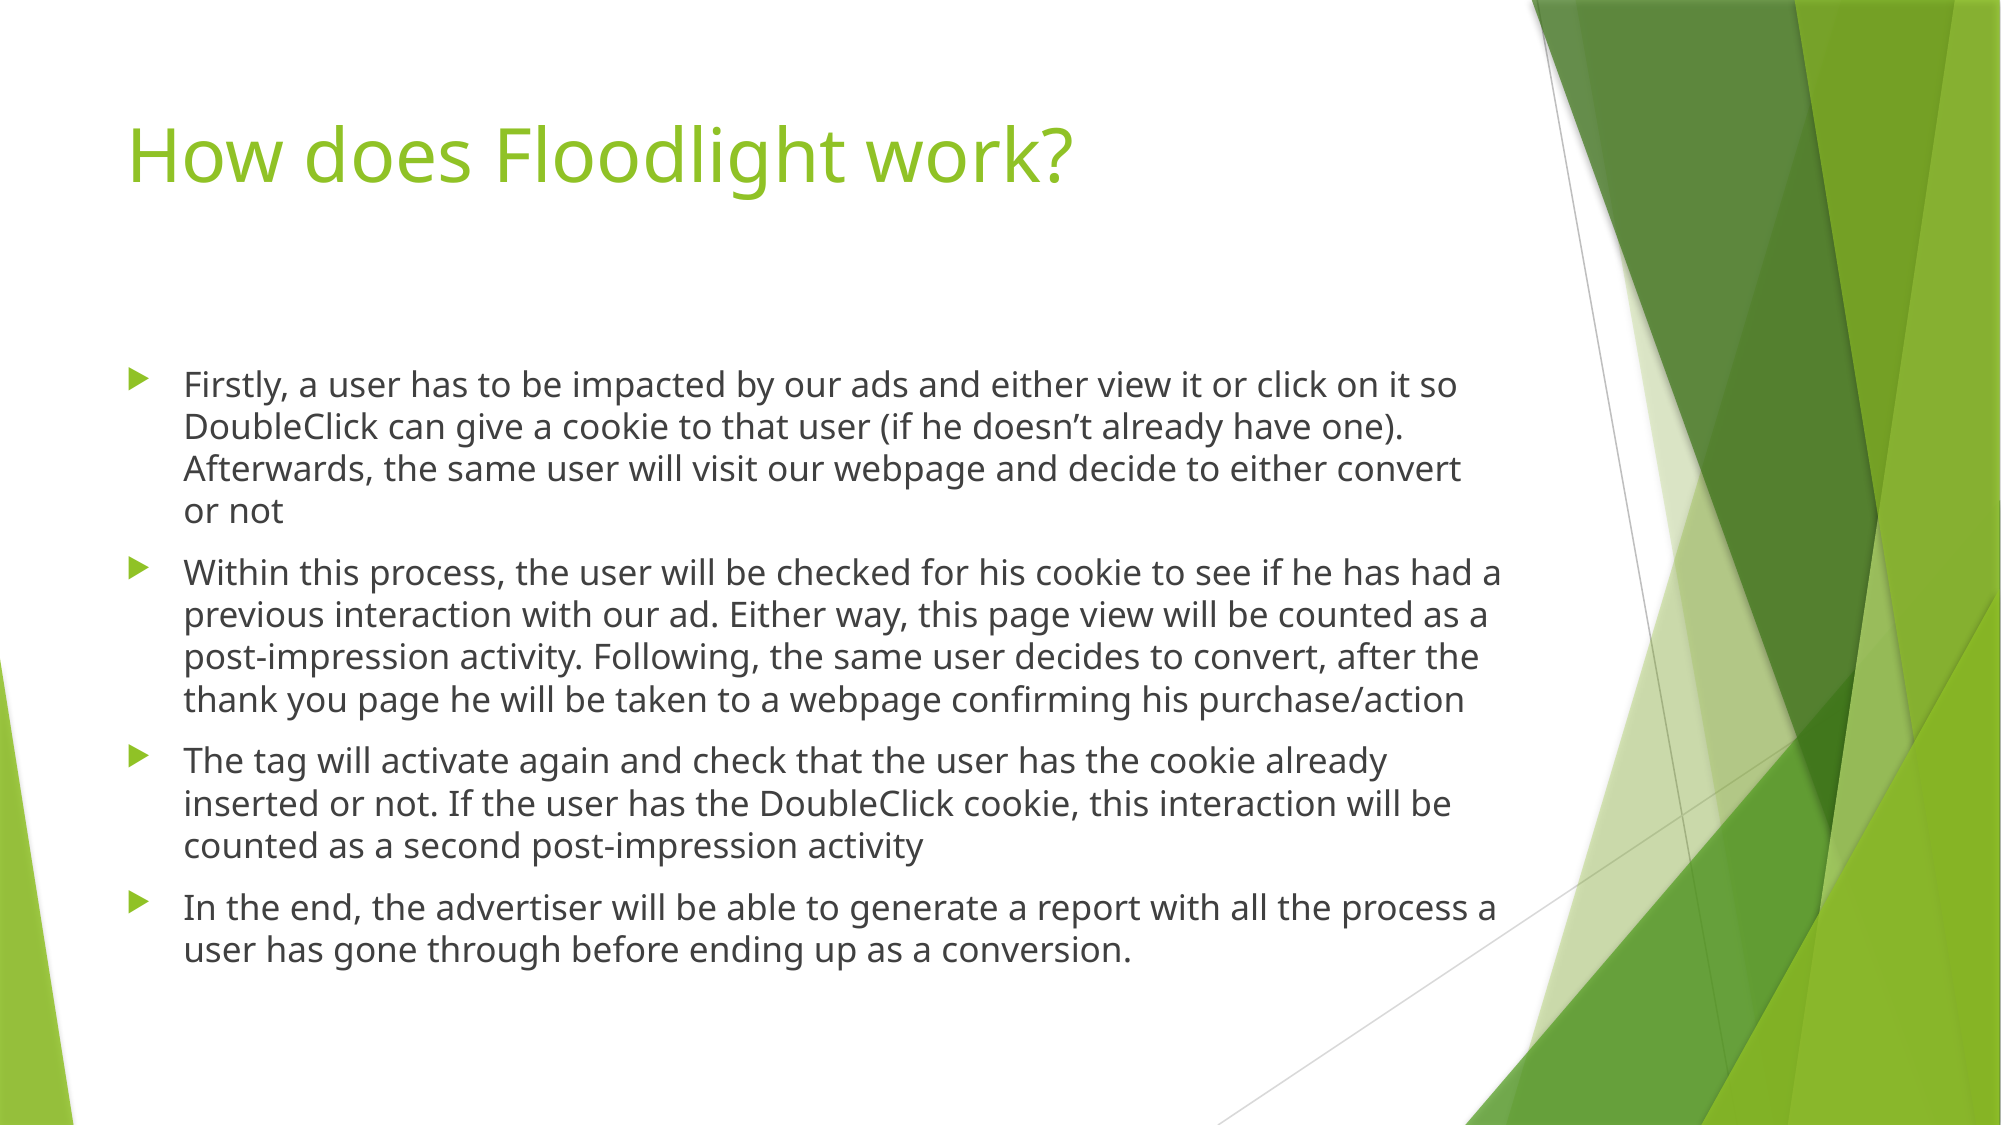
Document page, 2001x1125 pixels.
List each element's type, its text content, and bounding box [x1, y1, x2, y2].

list Firstly, a user has to be impacted by our ads and either view it or click on it so DoubleClick can give a cookie to that user (if he doesn’t already have one). Afterwards, the same user will visit our webpage and decide to either convert or not Within this process, the user will be checked for his cookie to see if he has had a previous interaction with our ad. Either way, this page view will be counted as a post-impression activity. Following, the same user decides to convert, after the thank you page he will be taken to a webpage confirming his purchase/action The tag will activate again and check that the user has the cookie already inserted or not. If the user has the DoubleClick cookie, this interaction will be counted as a second post-impression activity In the end, the advertiser will be able to generate a report with all the process a user has gone through before ending up as a conversion. [111, 354, 1522, 992]
title How does Floodlight work? [111, 99, 1522, 317]
